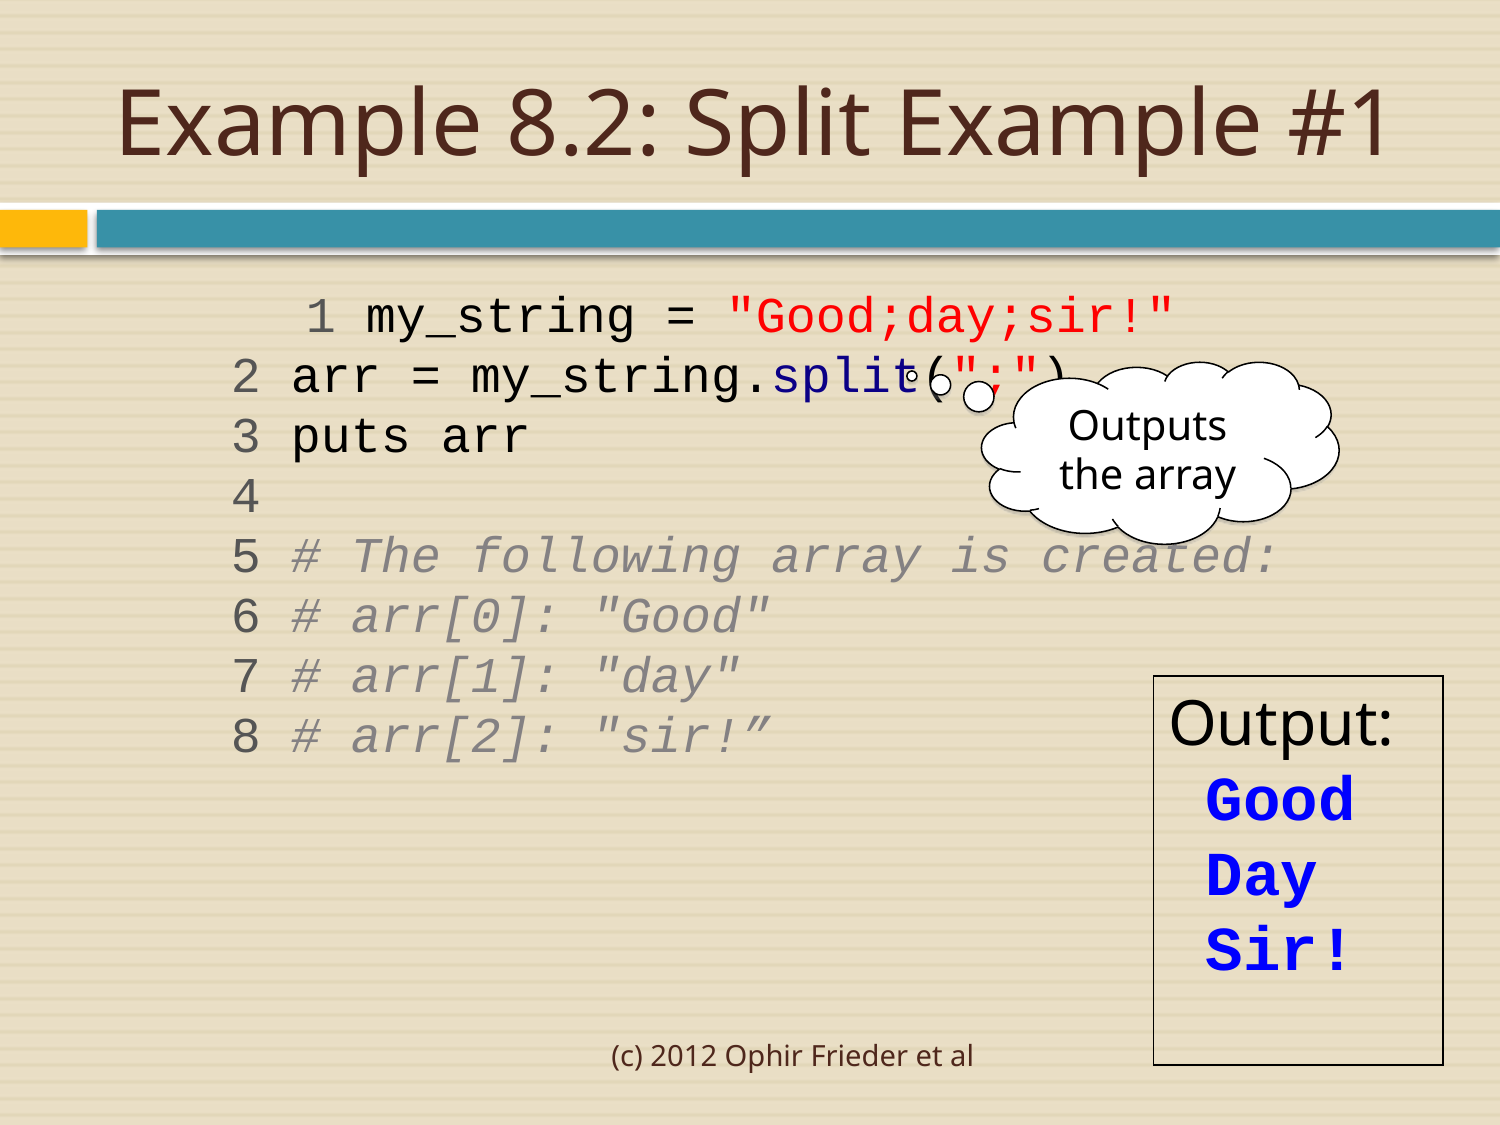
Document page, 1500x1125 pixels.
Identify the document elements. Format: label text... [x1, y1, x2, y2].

text_box 1 my_string = "Good;day;sir!" 2 arr = my_string.split(";") 3 puts arr 4 5 # The following array is created: 6 # arr[0]: "Good" 7 # arr[1]: "day" 8 # arr[2]: "sir!” [96, 274, 1461, 770]
text_box Output: Good Day Sir! [1153, 675, 1444, 1066]
text_box Outputs the array [930, 374, 951, 395]
text_box Outputs the array [981, 362, 1340, 545]
footer (c) 2012 Ophir Frieder et al [99, 1025, 990, 1085]
text_box Outputs the array [963, 381, 995, 412]
title Example 8.2: Split Example #1 [99, 37, 1438, 200]
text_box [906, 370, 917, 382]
